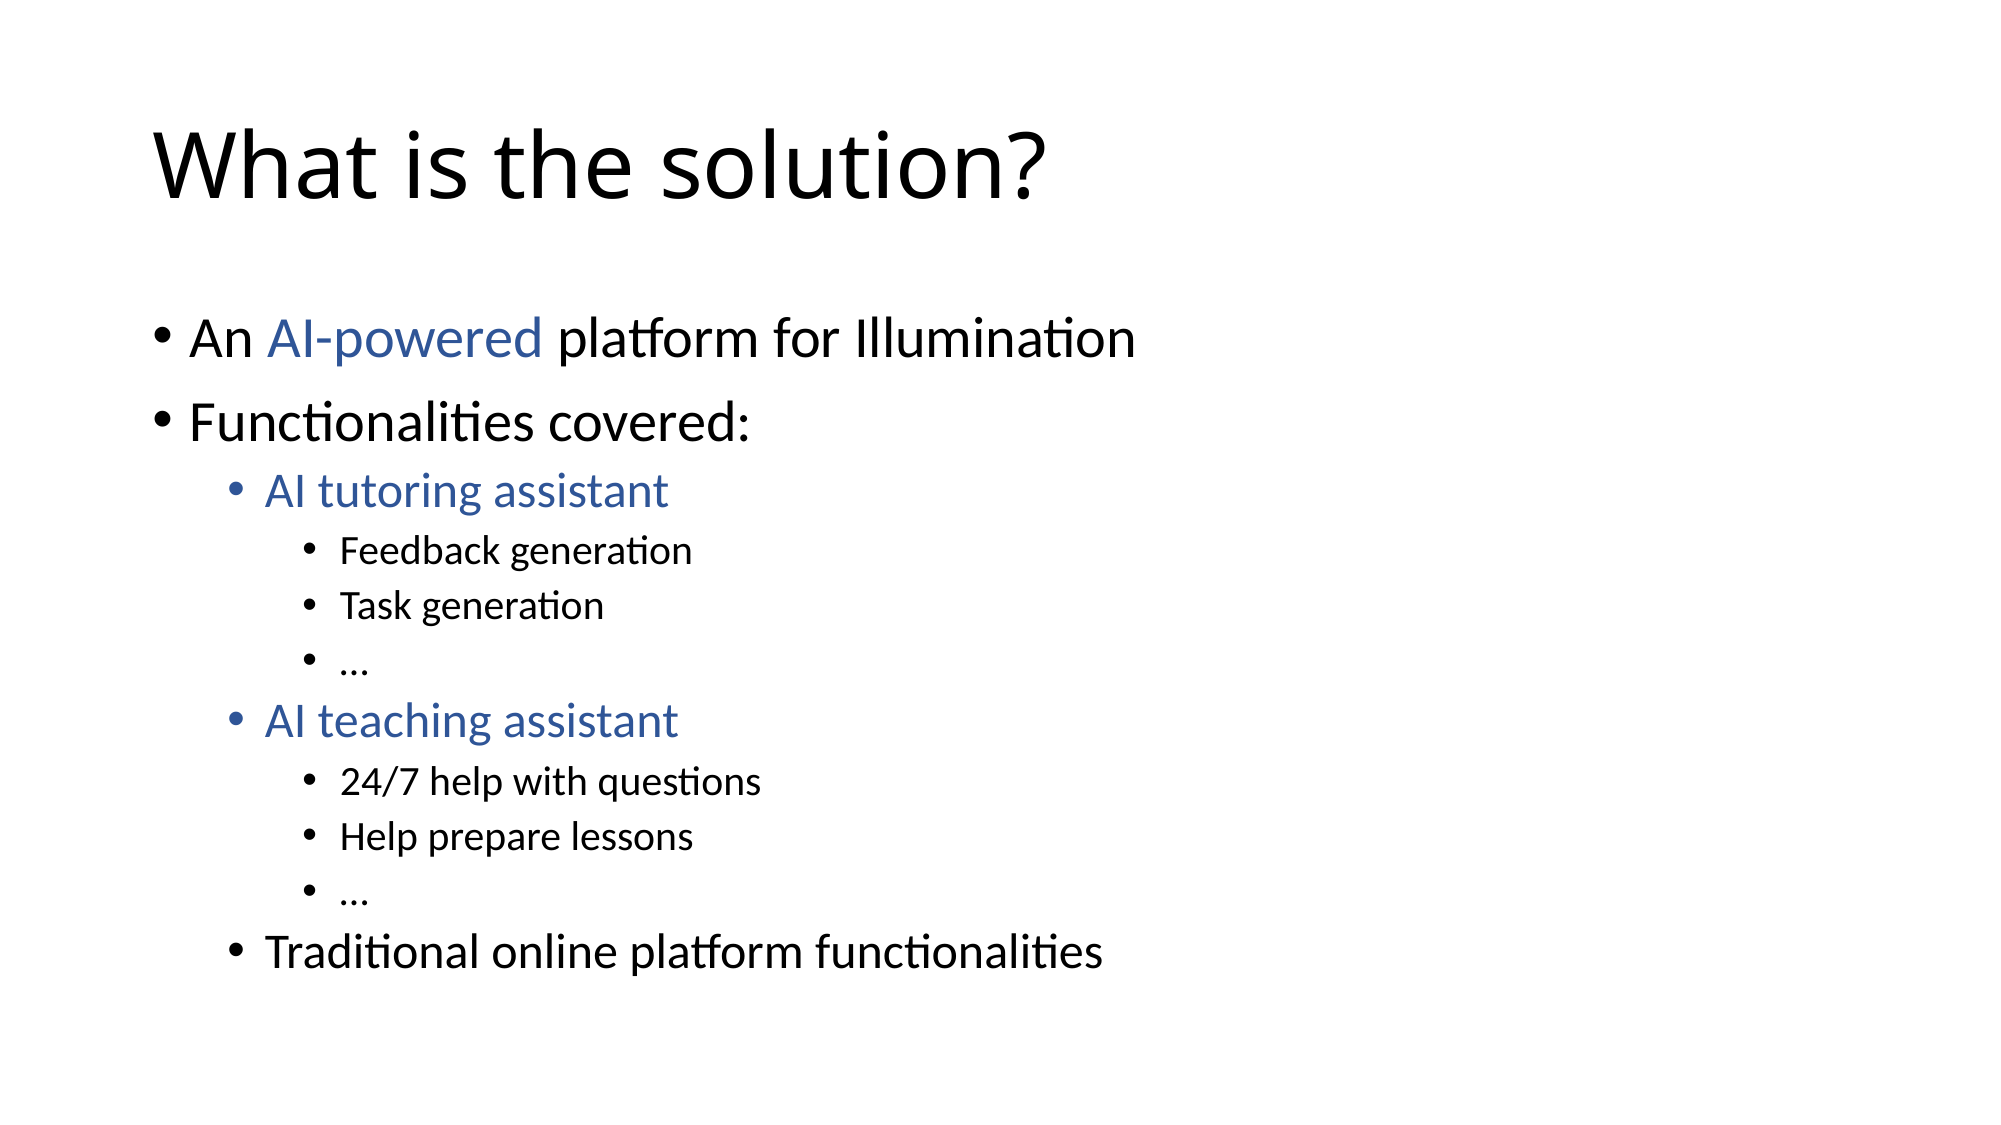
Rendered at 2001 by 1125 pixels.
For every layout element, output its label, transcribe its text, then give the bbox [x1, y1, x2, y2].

title What is the solution? [137, 59, 1863, 278]
list An AI-powered platform for Illumination Functionalities covered: AI tutoring assistant Feedback generation Task generation … AI teaching assistant 24/7 help with questions Help prepare lessons … Traditional online platform functionalities [137, 299, 1863, 1014]
